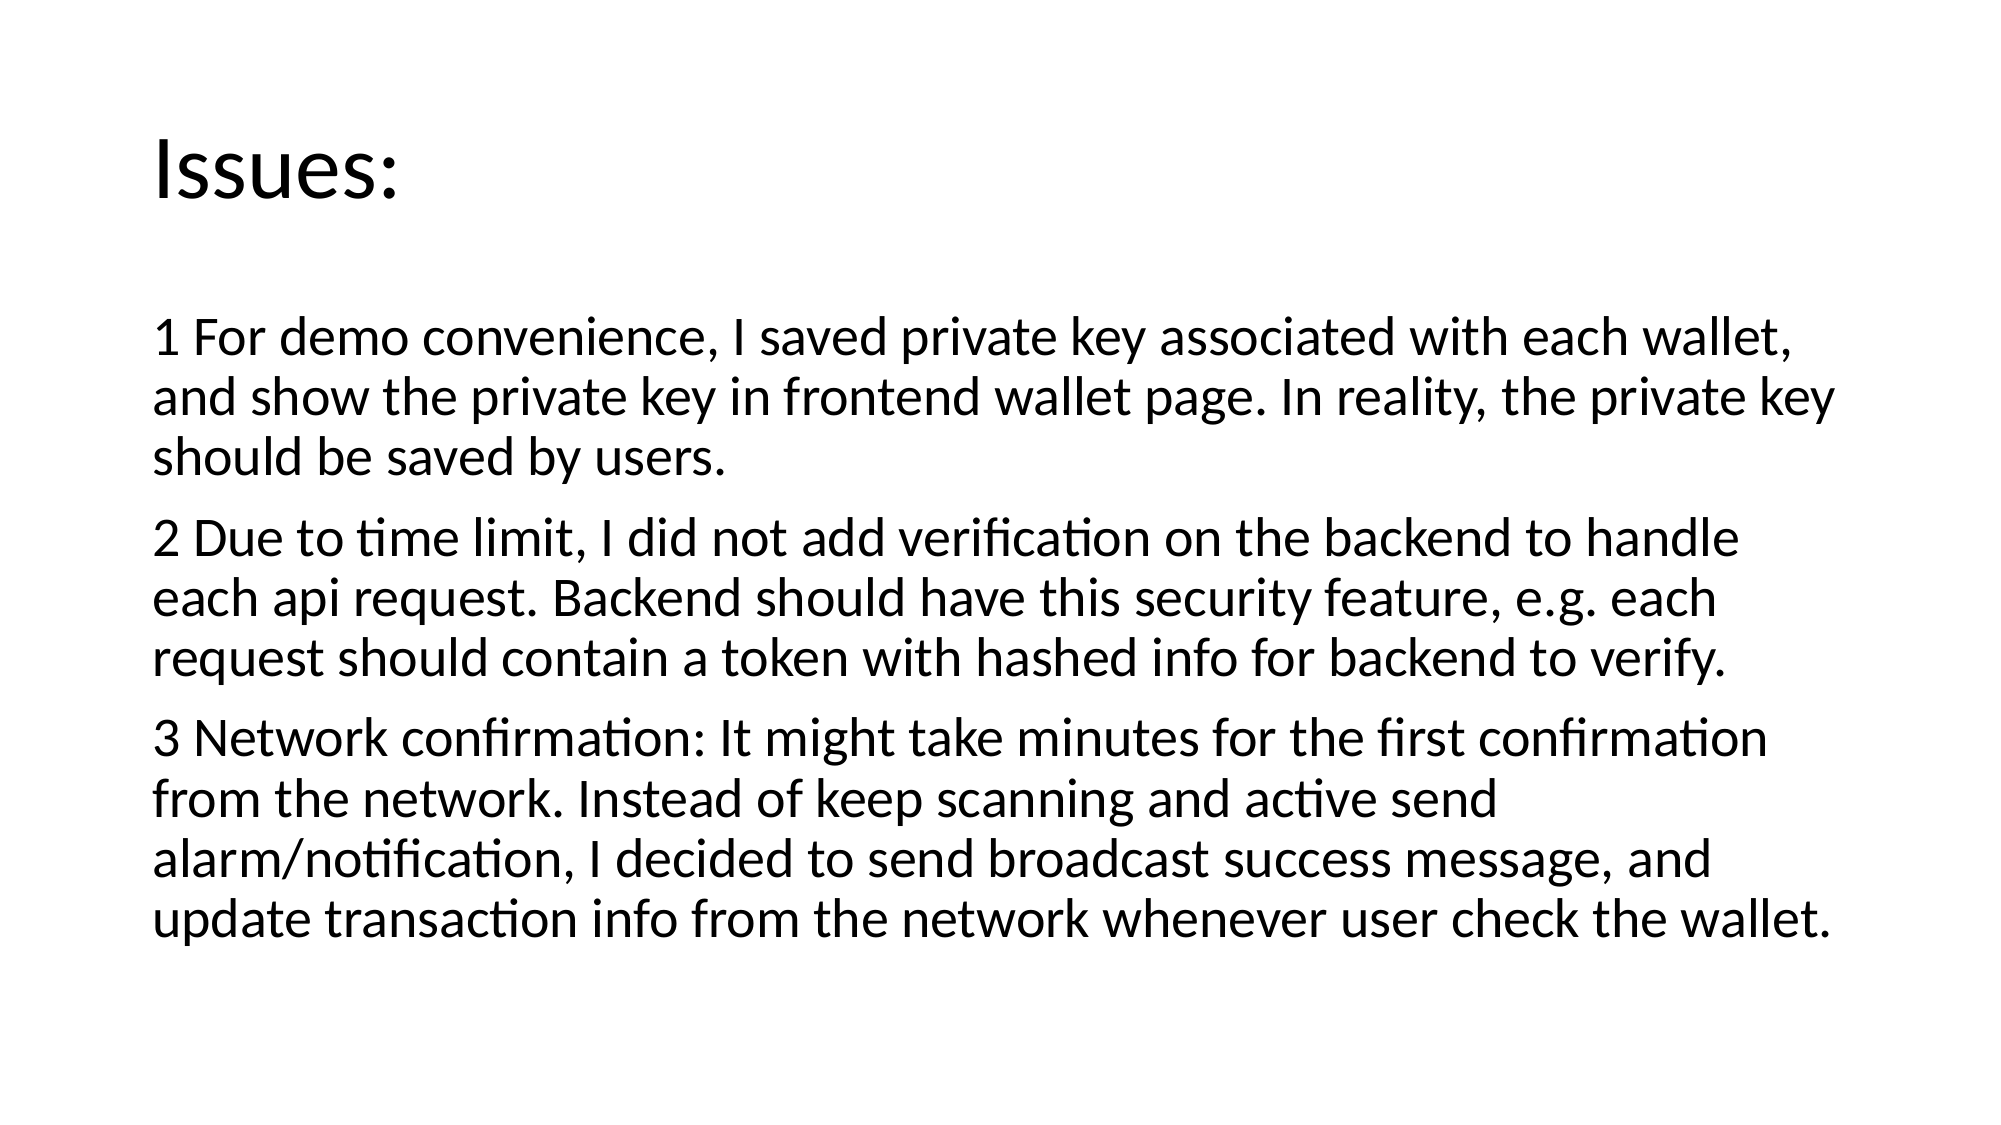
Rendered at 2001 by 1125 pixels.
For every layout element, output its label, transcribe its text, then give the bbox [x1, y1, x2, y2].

list 1 For demo convenience, I saved private key associated with each wallet, and show the private key in frontend wallet page. In reality, the private key should be saved by users. 2 Due to time limit, I did not add verification on the backend to handle each api request. Backend should have this security feature, e.g. each request should contain a token with hashed info for backend to verify. 3 Network confirmation: It might take minutes for the first confirmation from the network. Instead of keep scanning and active send alarm/notification, I decided to send broadcast success message, and update transaction info from the network whenever user check the wallet. [137, 299, 1863, 1014]
title Issues: [137, 59, 1863, 278]
